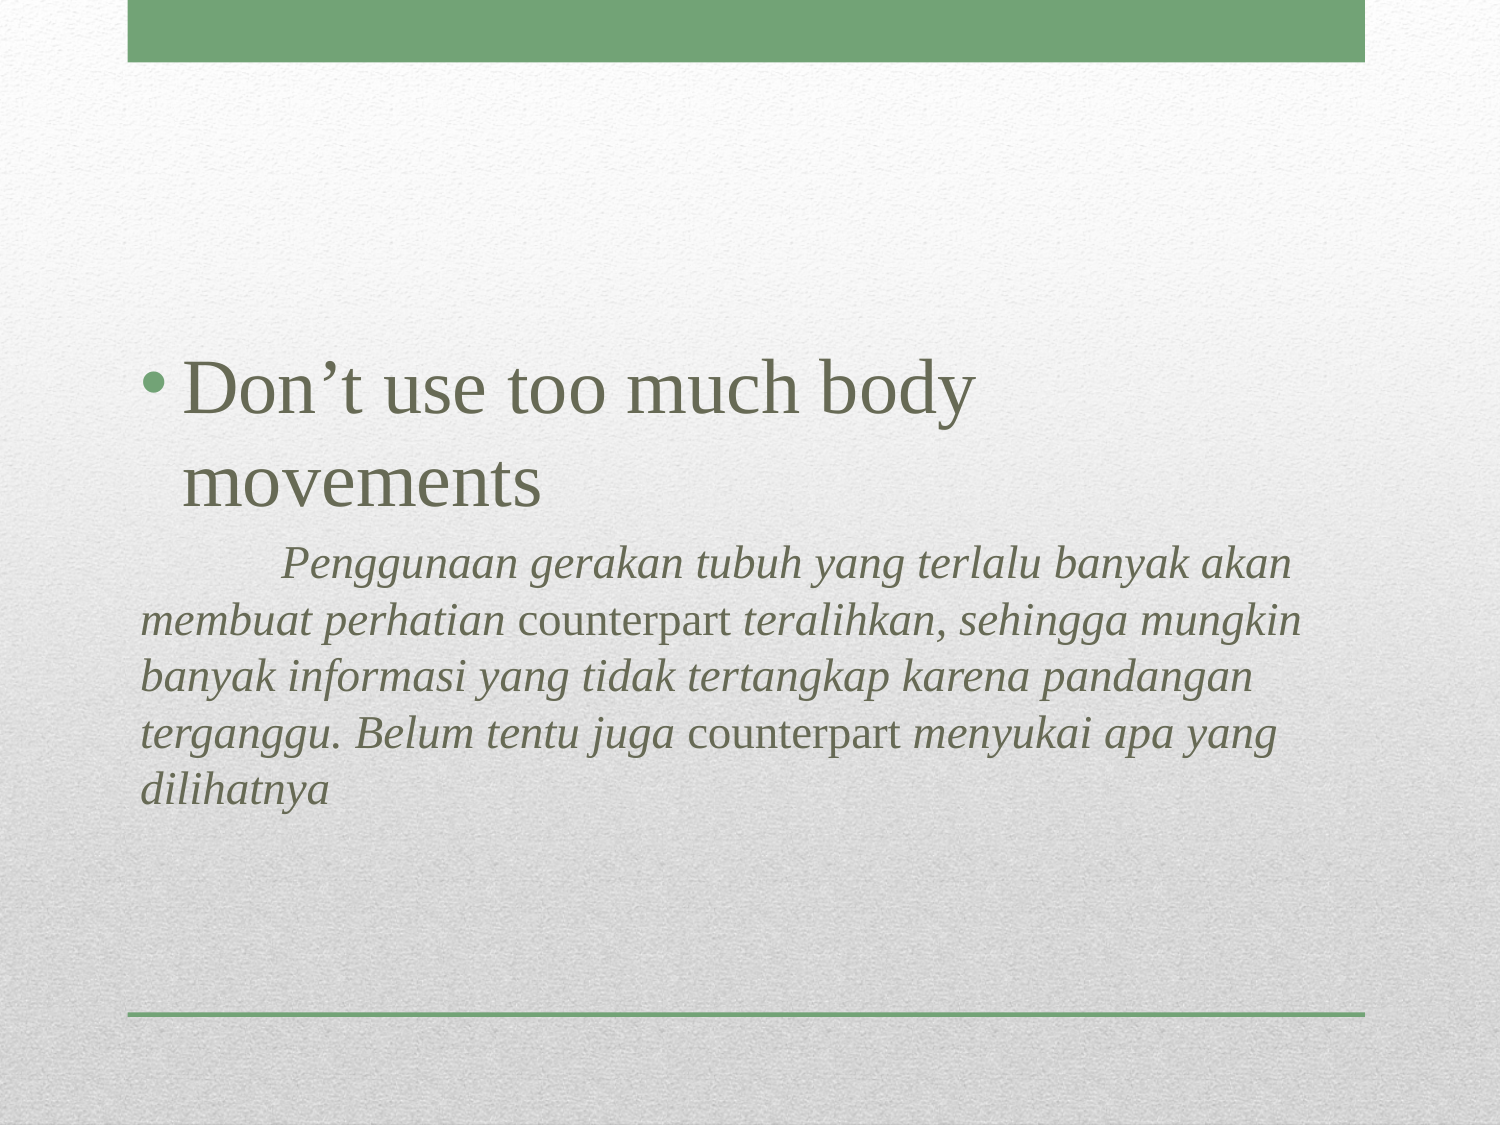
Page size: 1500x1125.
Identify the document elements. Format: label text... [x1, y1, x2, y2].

list Don’t use too much body movements Penggunaan gerakan tubuh yang terlalu banyak akan membuat perhatian counterpart teralihkan, sehingga mungkin banyak informasi yang tidak tertangkap karena pandangan terganggu. Belum tentu juga counterpart menyukai apa yang dilihatnya [125, 326, 1363, 823]
